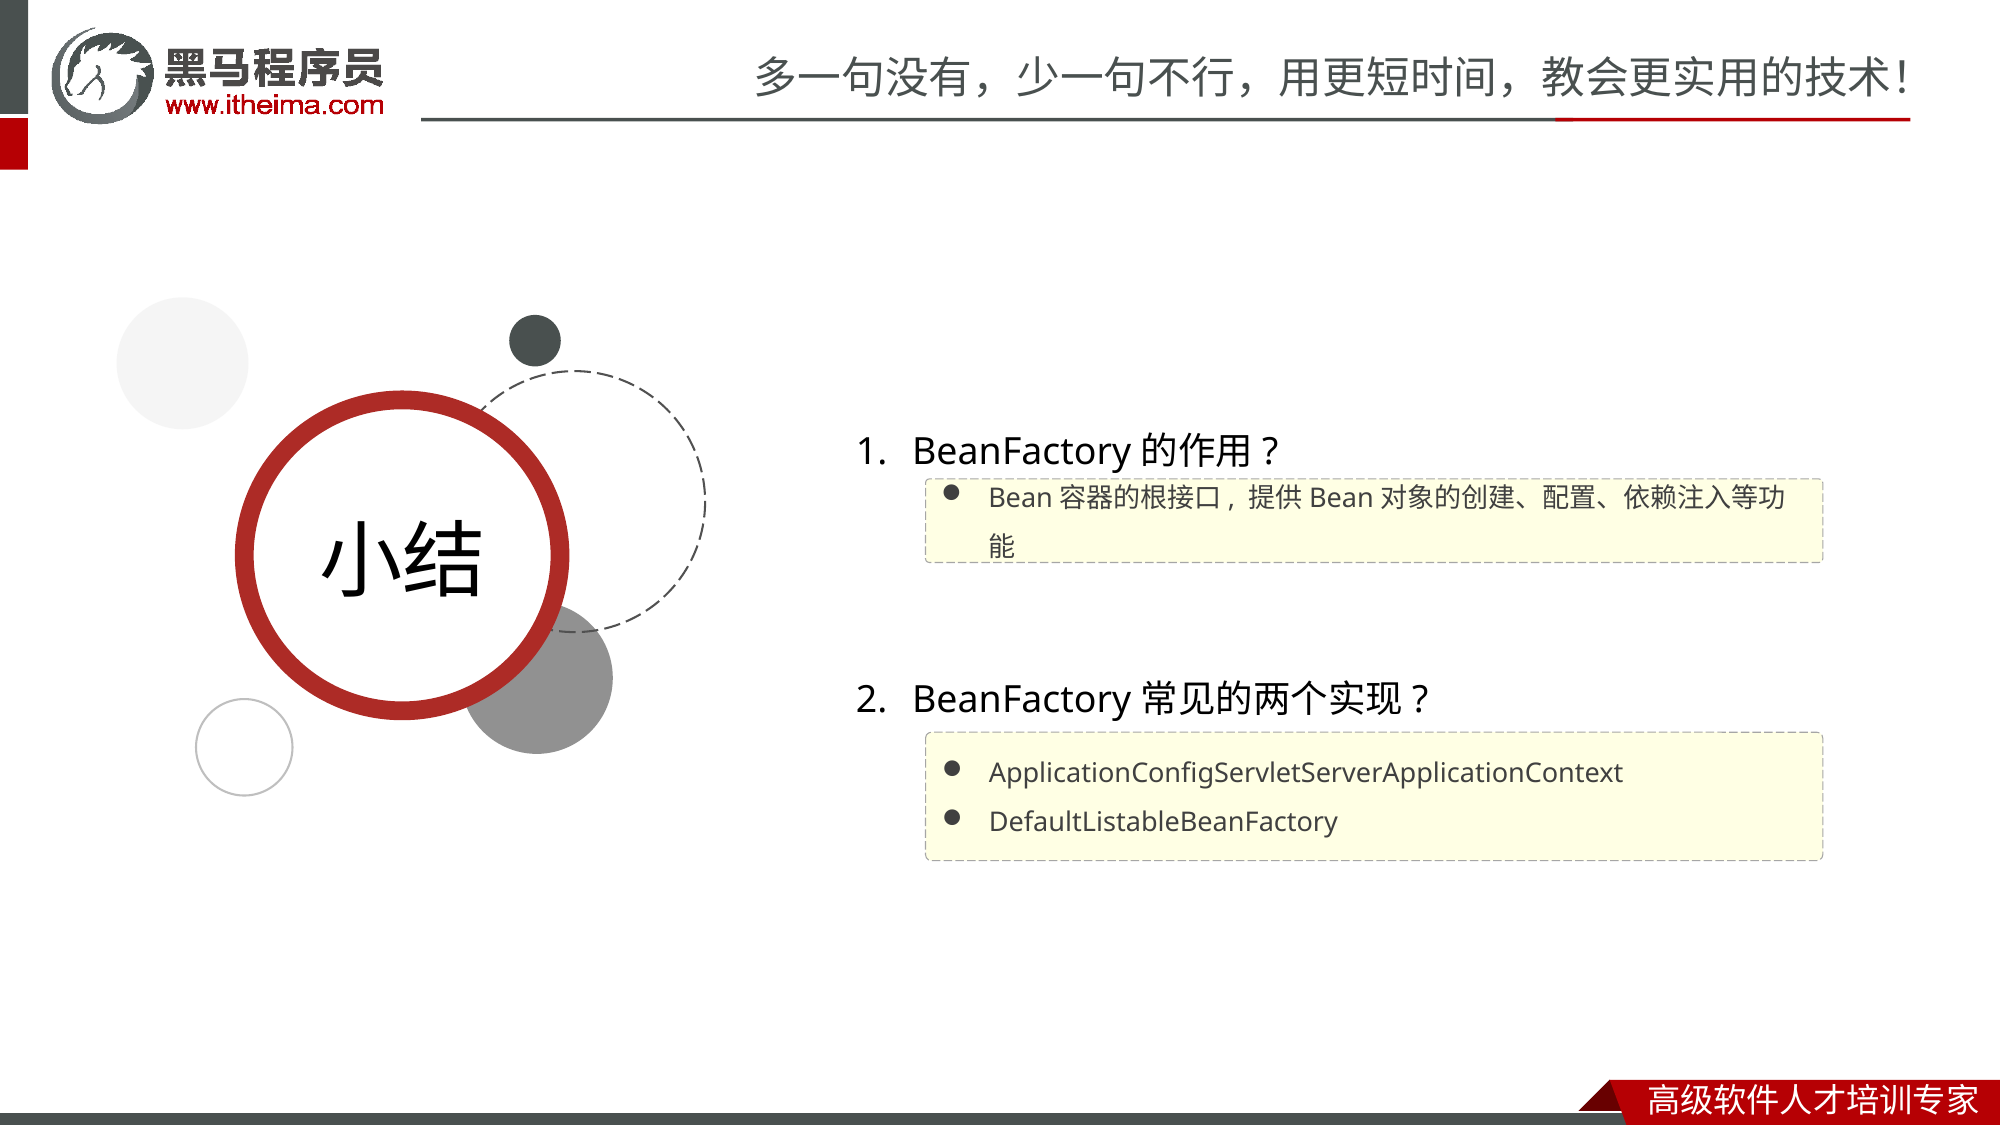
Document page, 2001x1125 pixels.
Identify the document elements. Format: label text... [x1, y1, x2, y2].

picture [50, 26, 384, 125]
text_box Bean容器的根接口, 提供Bean对象的创建、配置、依赖注入等功能 [923, 476, 1825, 565]
list BeanFactory的作用? BeanFactory常见的两个实现? [841, 180, 1786, 921]
text_box ApplicationConfigServletServerApplicationContext DefaultListableBeanFactory [923, 730, 1825, 863]
